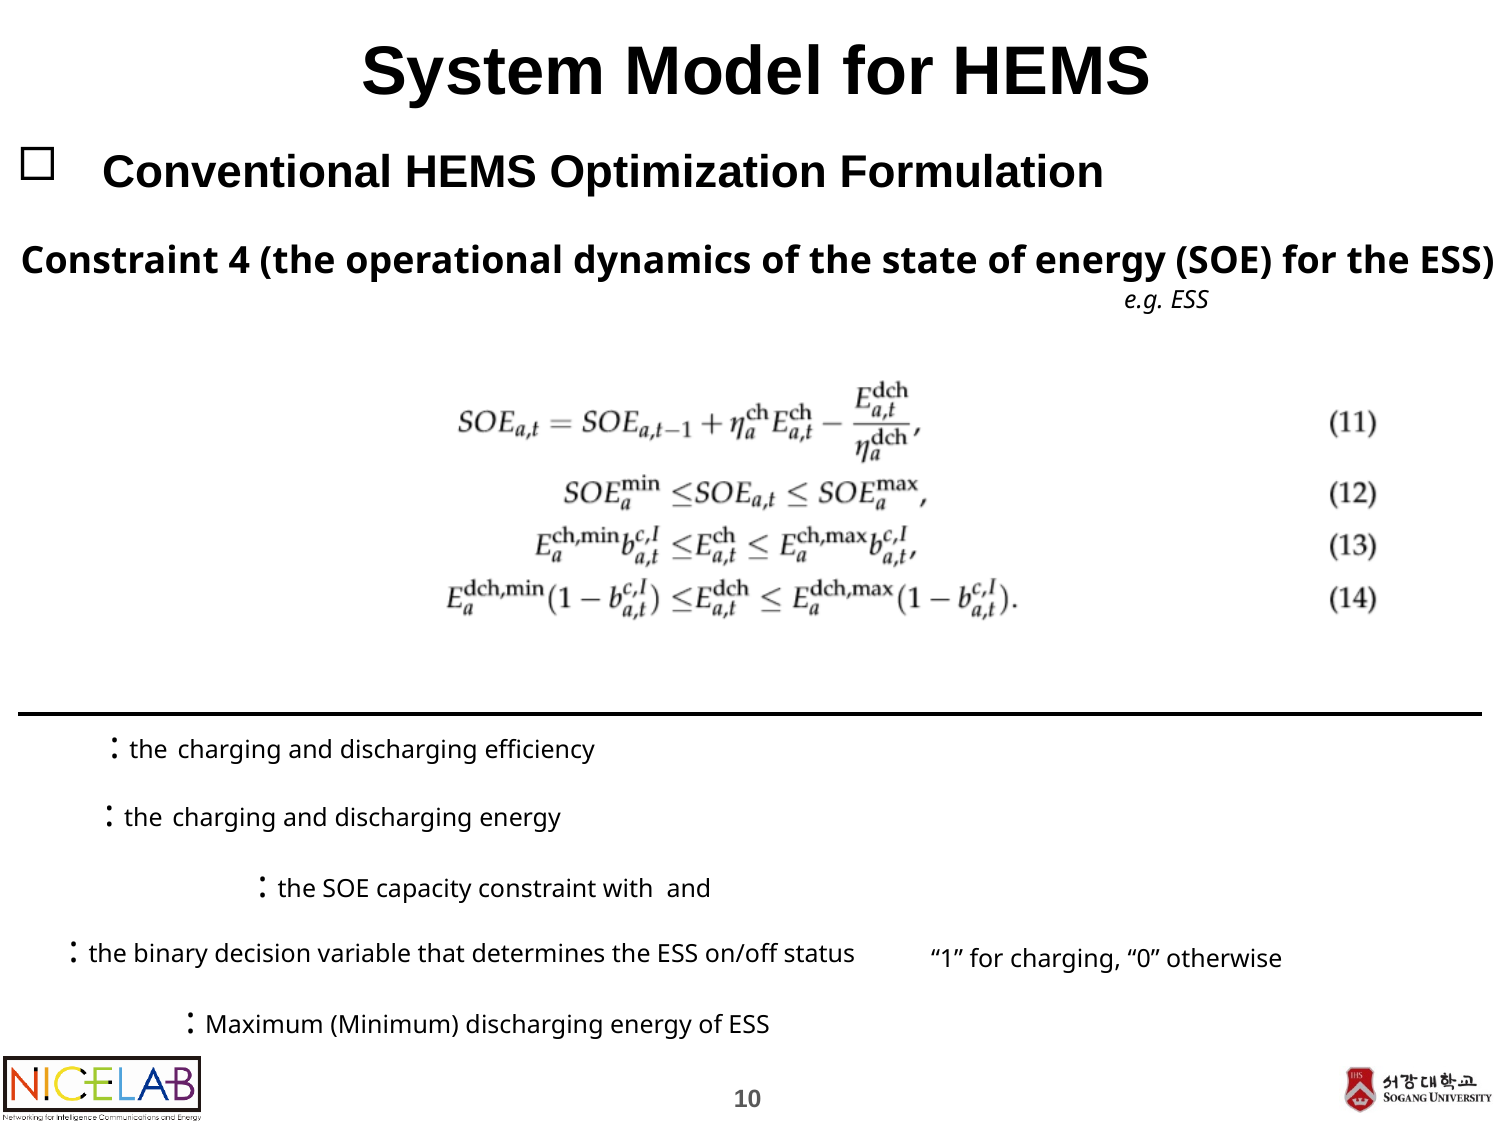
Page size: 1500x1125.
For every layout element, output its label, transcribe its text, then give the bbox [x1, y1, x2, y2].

text_box e.g. ESS [1109, 276, 1224, 322]
title System Model for HEMS [87, 14, 1425, 130]
text_box “1” for charging, “0” otherwise [916, 935, 1298, 980]
picture [87, 368, 1402, 646]
text_box Constraint 4 (the operational dynamics of the state of energy (SOE) for the ESS) [5, 229, 1500, 289]
picture [1339, 1066, 1496, 1113]
list Conventional HEMS Optimization Formulation [0, 130, 1500, 219]
picture [3, 1056, 201, 1121]
